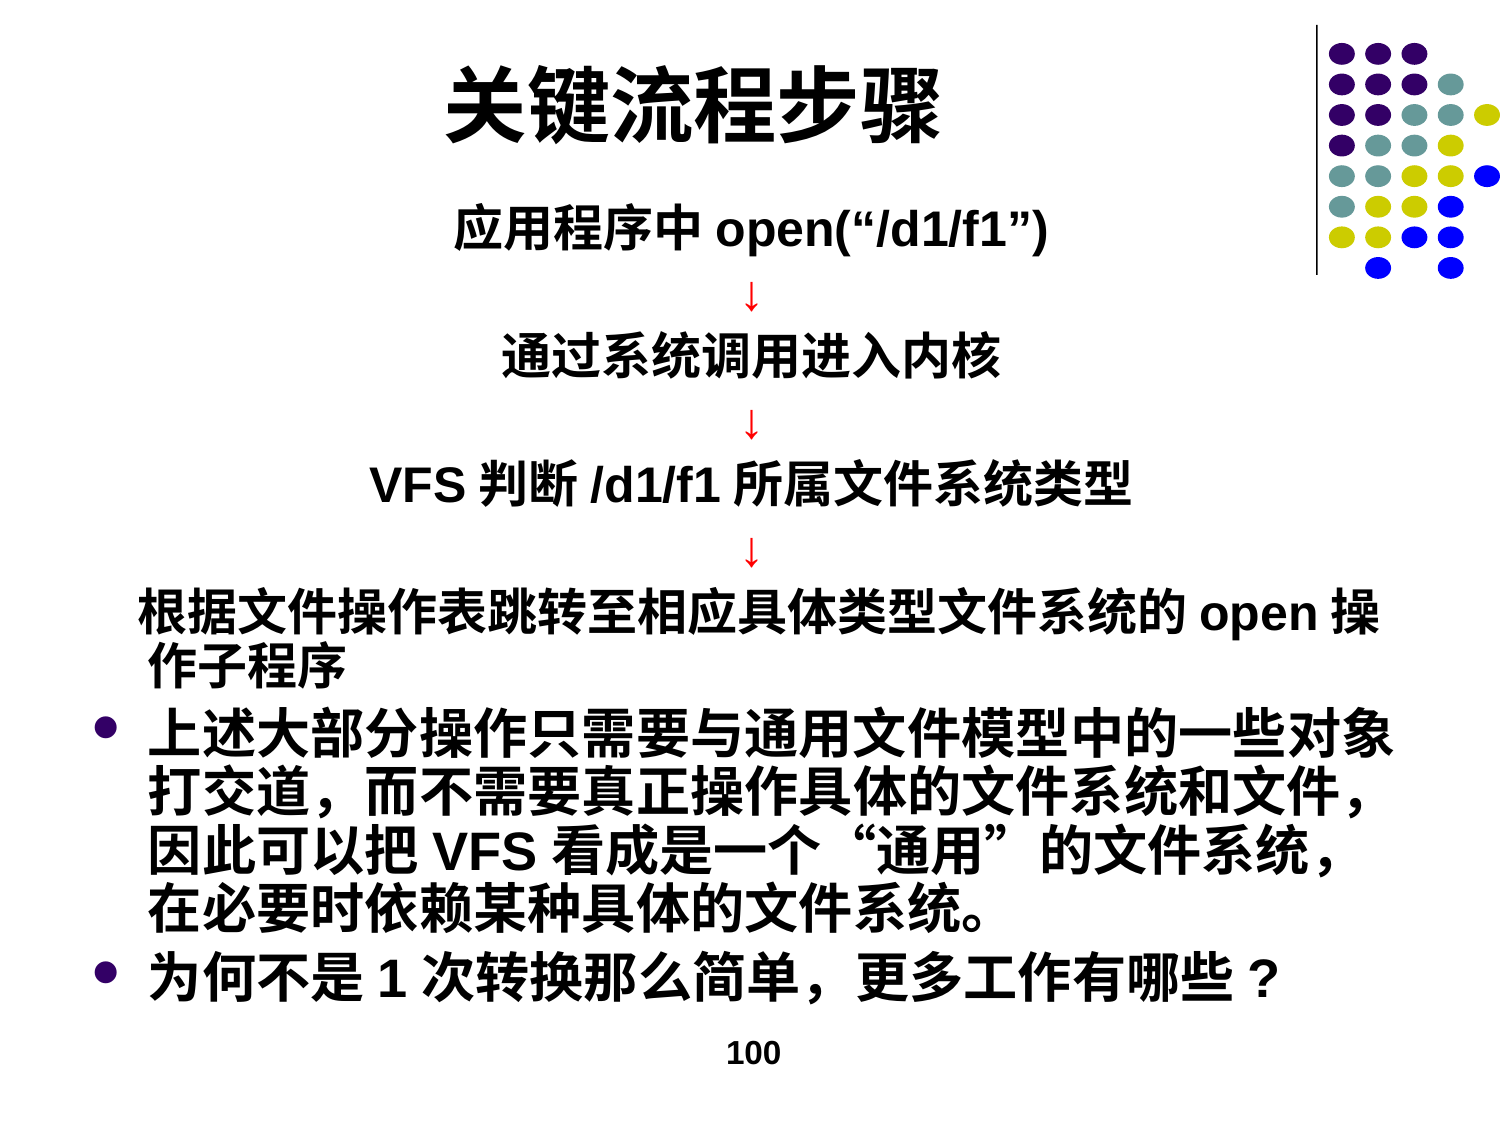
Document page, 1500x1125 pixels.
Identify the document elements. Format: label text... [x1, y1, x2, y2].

title 关键流程步骤 [74, 19, 1313, 162]
slide_number 100 [578, 1023, 930, 1099]
list 应用程序中open(“/d1/f1”) ↓ 通过系统调用进入内核 ↓ VFS判断/d1/f1所属文件系统类型 ↓ 根据文件操作表跳转至相应具体类型文件系统的open操作子程序 上述大部分操作只需要与通用文件模型中的一些对象打交道，而不需要真正操作具体的文件系统和文件，因此可以把VFS看成是一个“通用”的文件系统，在必要时依赖某种具体的文件系统。 为何不是1次转换那么简单，更多工作有哪些? [76, 196, 1427, 1024]
